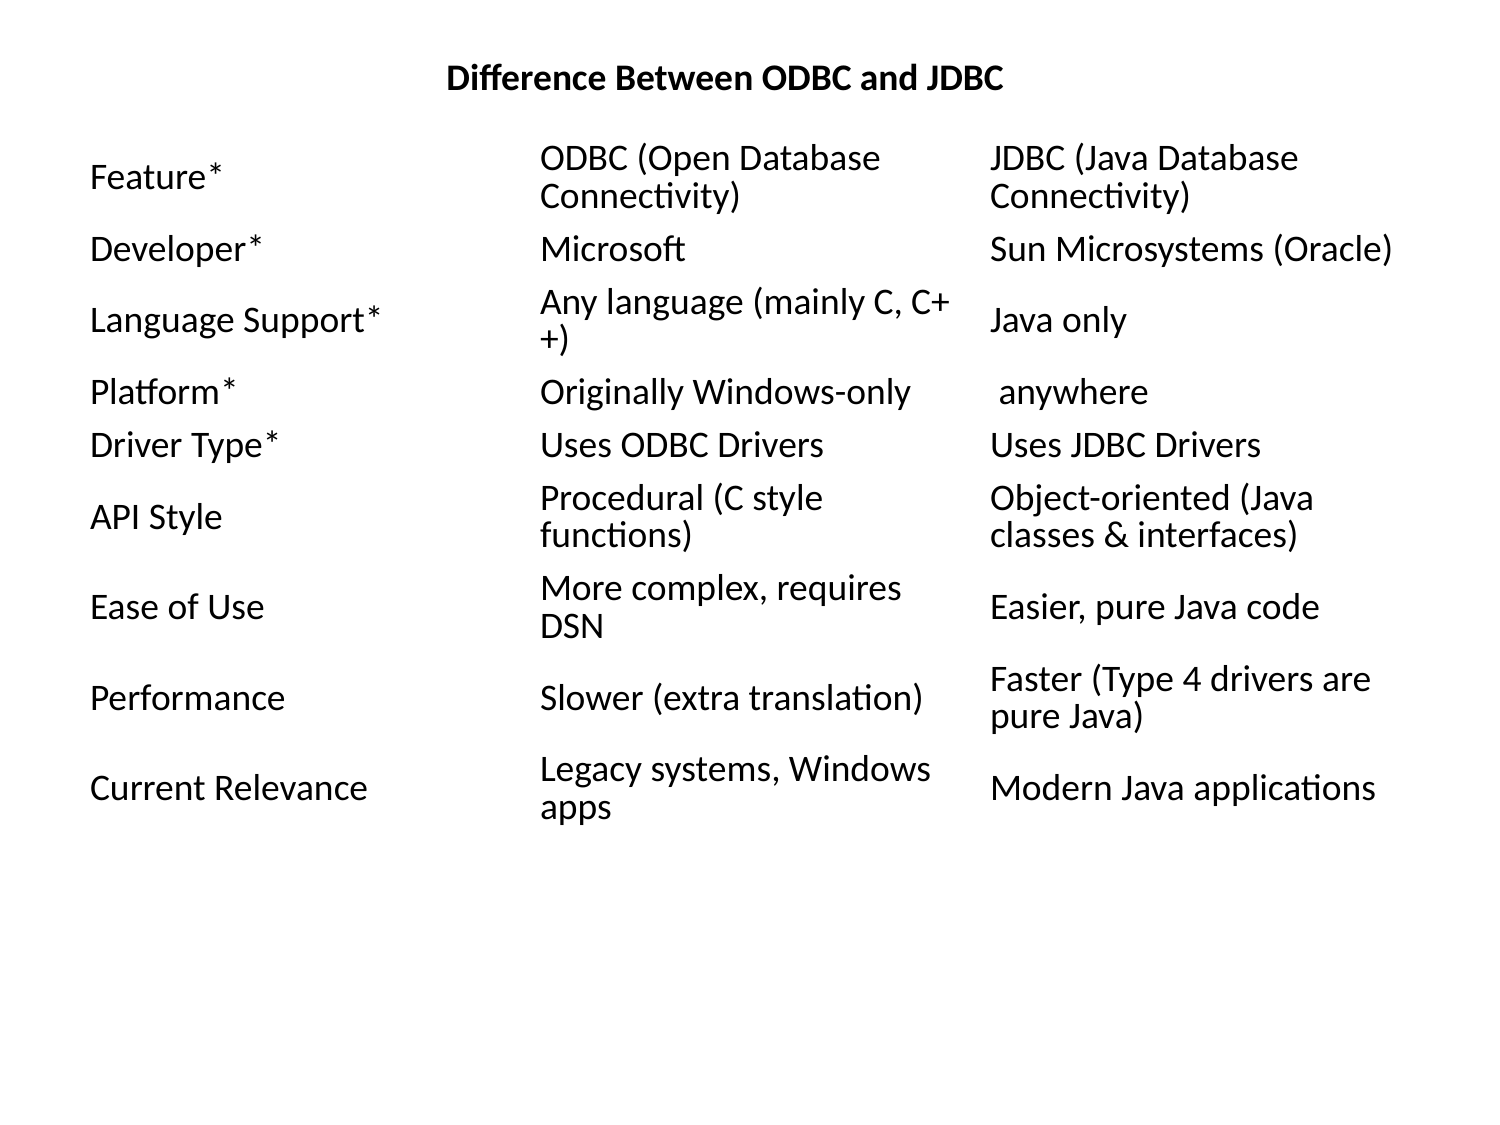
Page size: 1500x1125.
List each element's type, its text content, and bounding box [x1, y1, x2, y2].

table_cell Legacy systems, Windows apps [525, 746, 975, 837]
table_cell API Style [75, 474, 525, 565]
table_cell Procedural (C style functions) [525, 474, 975, 565]
table_cell Uses JDBC Drivers [975, 422, 1425, 474]
table_cell Driver Type* [75, 422, 525, 474]
table_cell Any language (mainly C, C++) [525, 278, 975, 369]
text_box Difference Between ODBC and JDBC [431, 45, 1092, 106]
table_cell Modern Java applications [975, 746, 1425, 837]
table_cell Java only [975, 278, 1425, 369]
table_cell Originally Windows-only [525, 369, 975, 422]
table_cell Faster (Type 4 drivers are pure Java) [975, 656, 1425, 746]
table_header JDBC (Java Database Connectivity) [975, 135, 1425, 226]
table_cell Slower (extra translation) [525, 656, 975, 746]
table_cell Easier, pure Java code [975, 565, 1425, 656]
table_cell Language Support* [75, 278, 525, 369]
table_cell Uses ODBC Drivers [525, 422, 975, 474]
table_cell Current Relevance [75, 746, 525, 837]
table_cell Performance [75, 656, 525, 746]
table_cell Developer* [75, 226, 525, 278]
table_cell Sun Microsystems (Oracle) [975, 226, 1425, 278]
table_cell Platform* [75, 369, 525, 422]
table_cell Object-oriented (Java classes & interfaces) [975, 474, 1425, 565]
table_cell More complex, requires DSN [525, 565, 975, 656]
table_cell Microsoft [525, 226, 975, 278]
table_cell anywhere [975, 369, 1425, 422]
table_header Feature* [75, 135, 525, 226]
table_cell Ease of Use [75, 565, 525, 656]
table_header ODBC (Open Database Connectivity) [525, 135, 975, 226]
